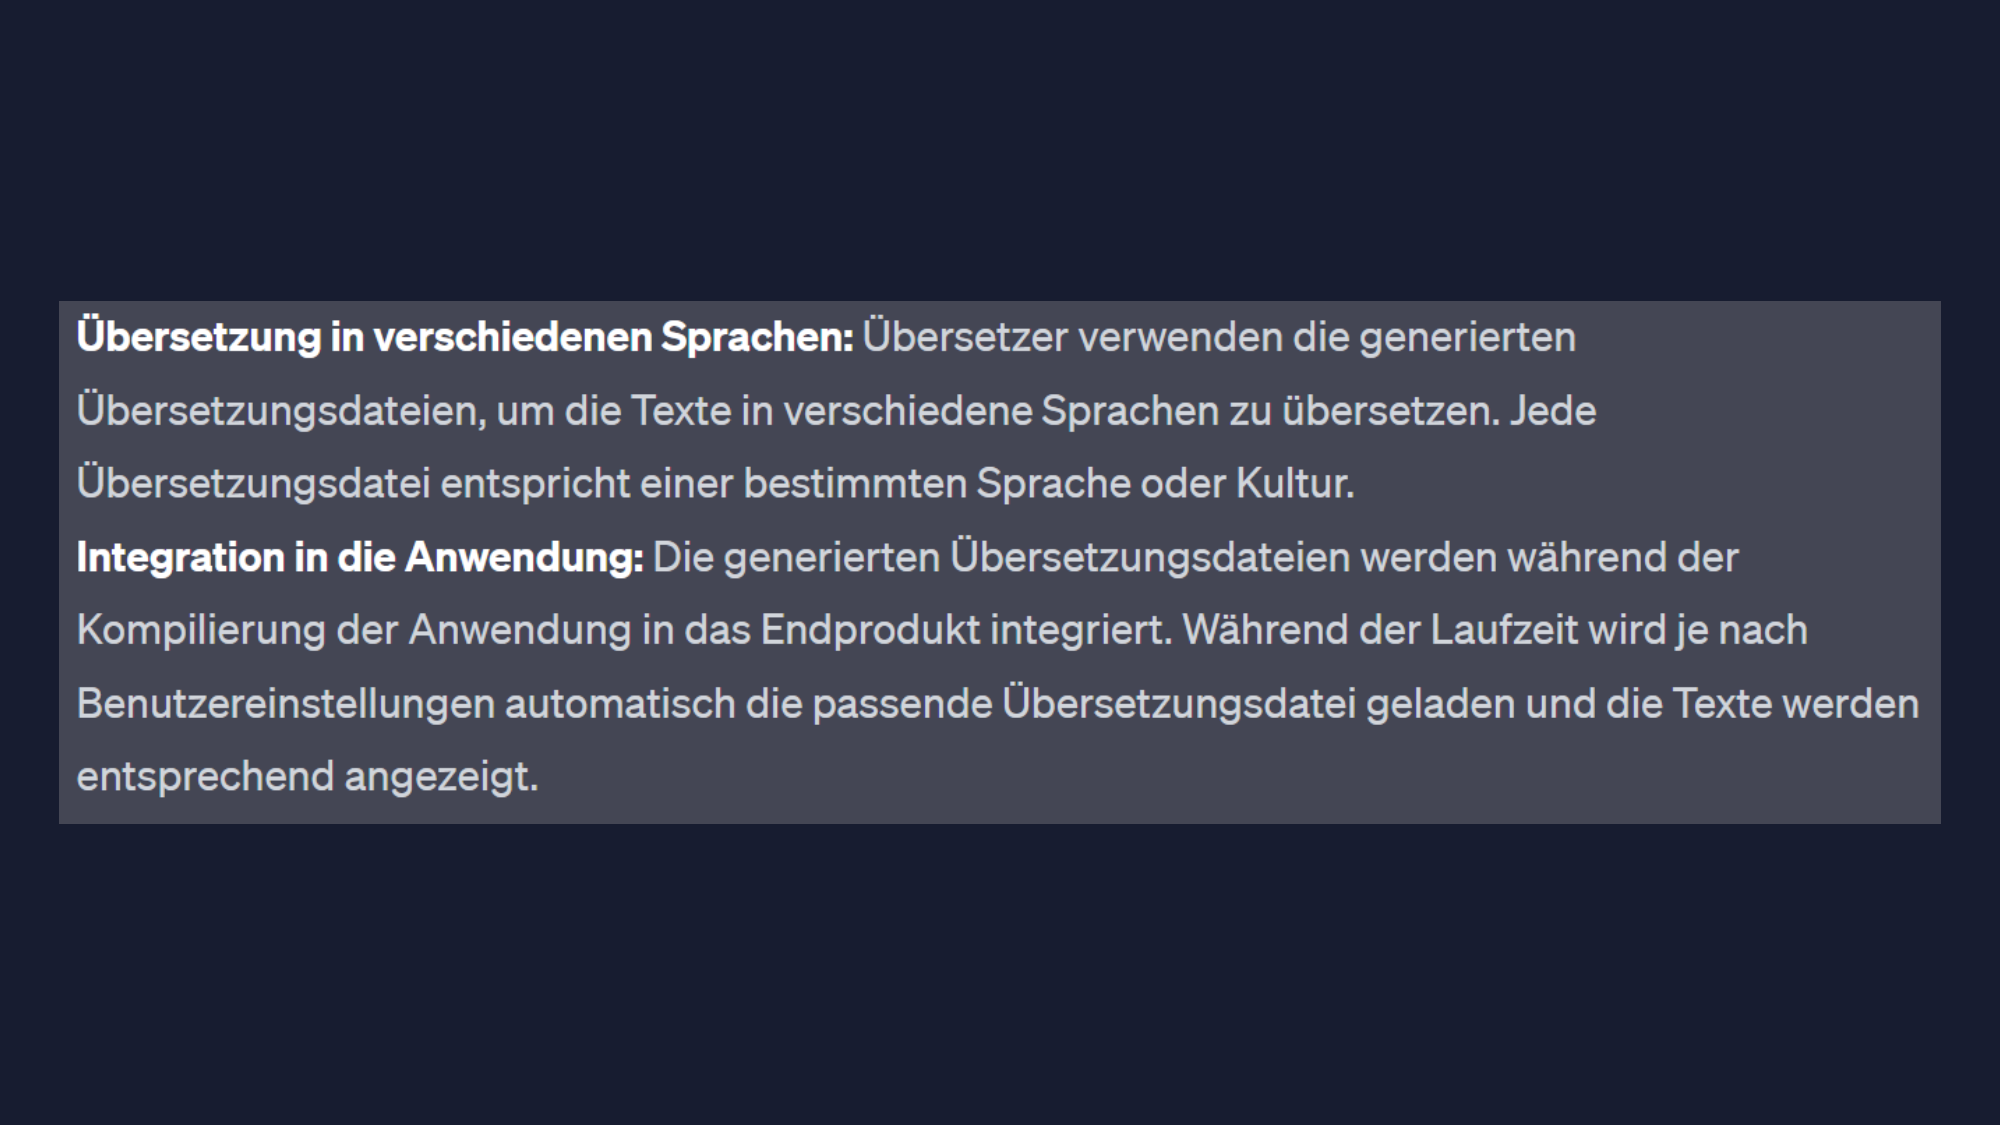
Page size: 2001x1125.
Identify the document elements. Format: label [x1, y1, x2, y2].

picture [59, 300, 1941, 824]
